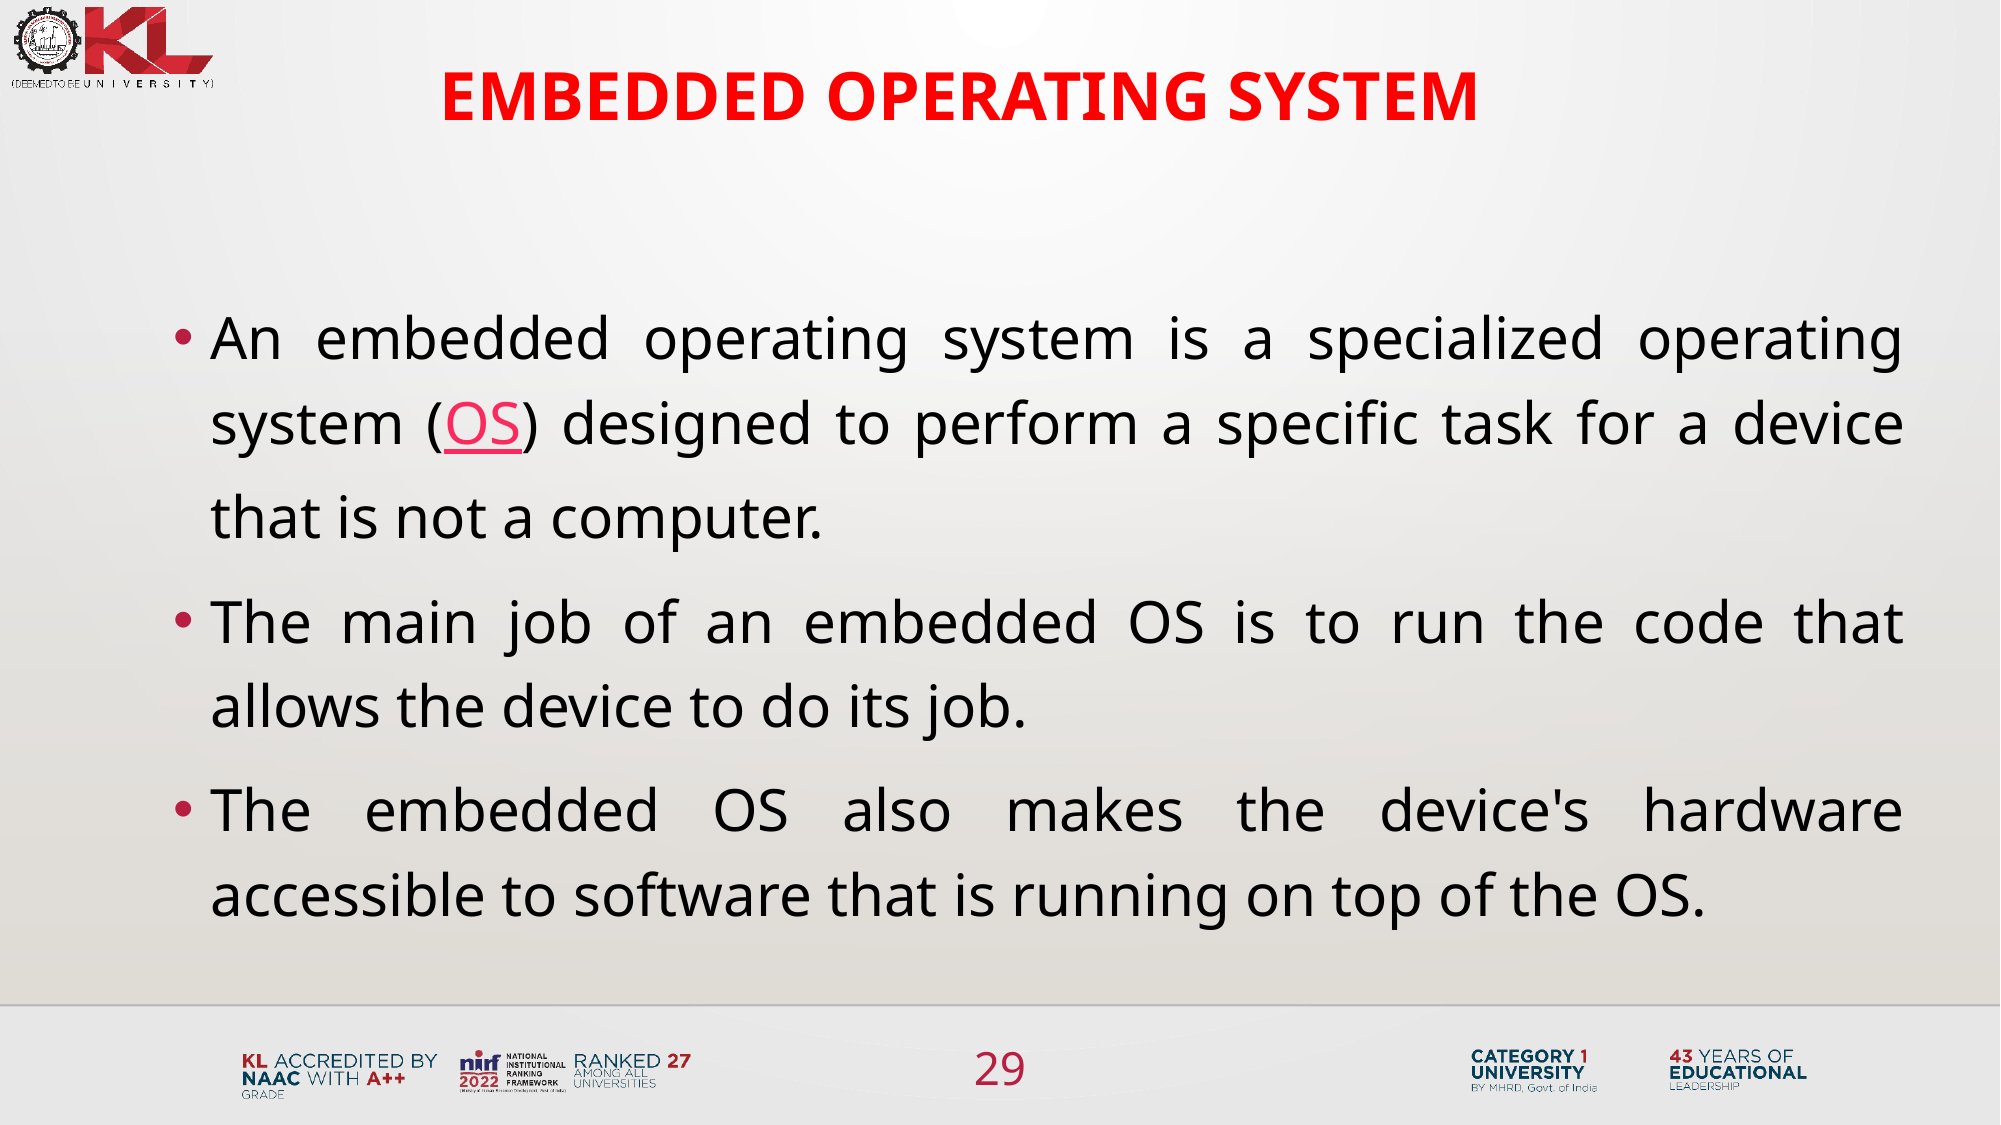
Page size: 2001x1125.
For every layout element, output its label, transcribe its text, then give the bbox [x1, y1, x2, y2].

list An embedded operating system is a specialized operating system (OS) designed to perform a specific task for a device that is not a computer. The main job of an embedded OS is to run the code that allows the device to do its job. The embedded OS also makes the device's hardware accessible to software that is running on top of the OS. [158, 279, 1920, 846]
picture [1447, 1045, 1814, 1101]
picture [238, 1045, 716, 1103]
title Embedded operating system [424, 55, 2000, 228]
slide_number 29 [933, 1031, 1067, 1115]
picture [12, 5, 213, 88]
